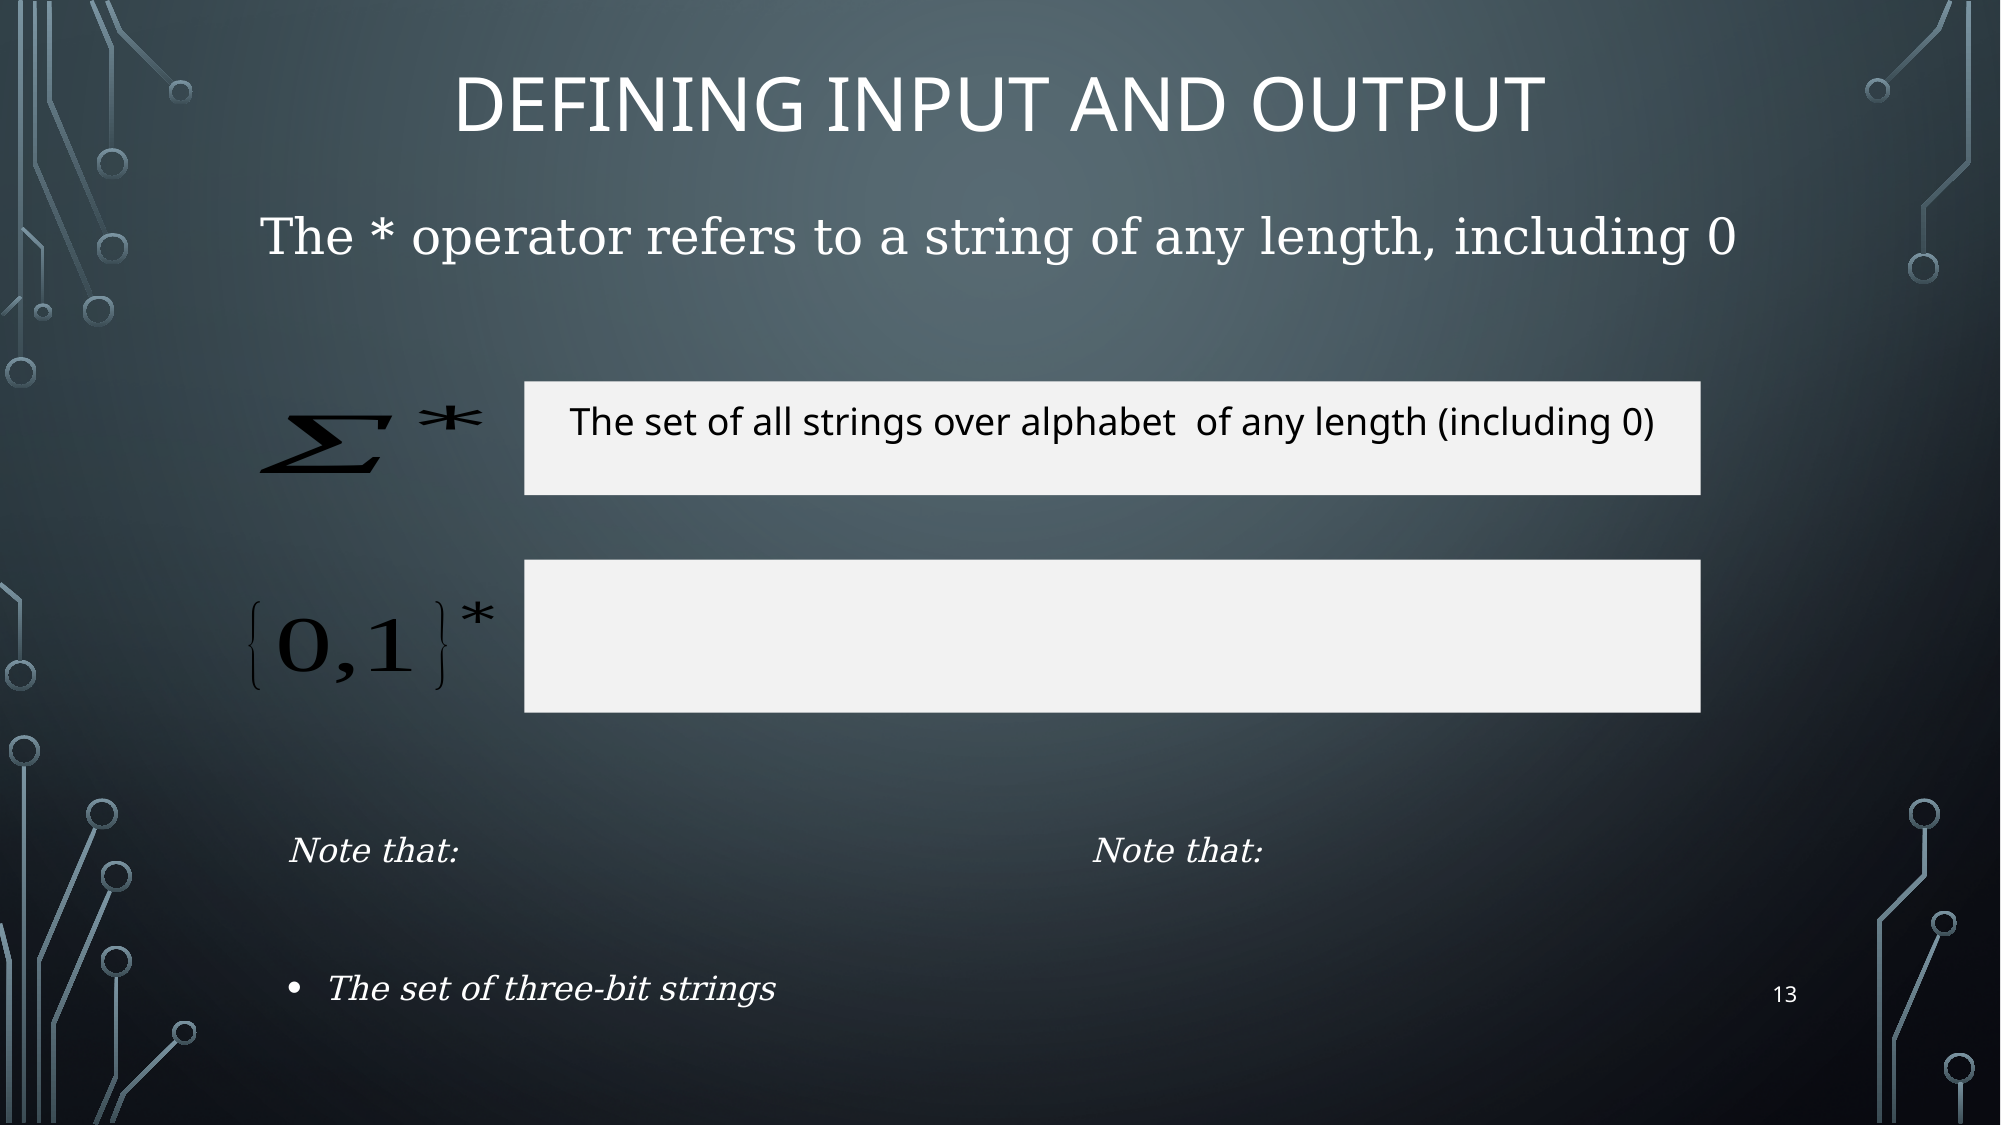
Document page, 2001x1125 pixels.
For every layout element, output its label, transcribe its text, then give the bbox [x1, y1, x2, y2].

list The * operator refers to a string of any length, including 0 [187, 185, 1813, 296]
slide_number 13 [1685, 965, 1813, 1025]
title Defining Input and Output [187, 36, 1813, 179]
